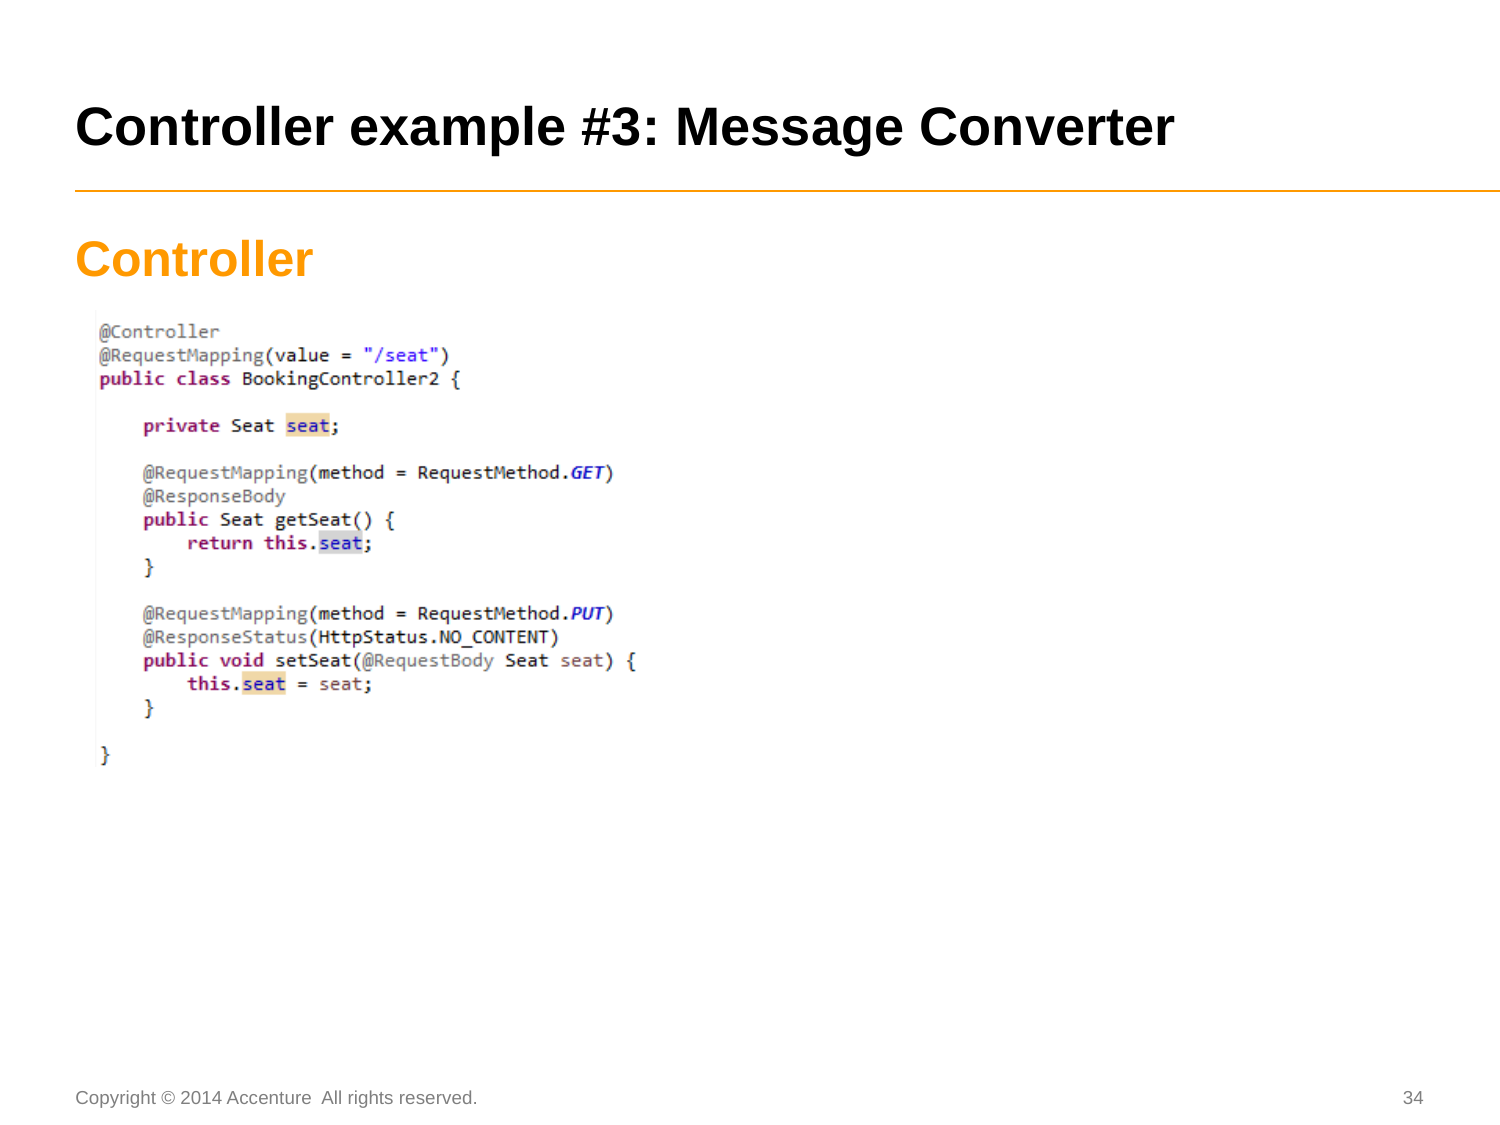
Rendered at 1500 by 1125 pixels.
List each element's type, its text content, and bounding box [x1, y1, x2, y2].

title Controller example #3: Message Converter [75, 27, 1422, 157]
picture [95, 310, 648, 767]
list Controller [75, 226, 1425, 1018]
